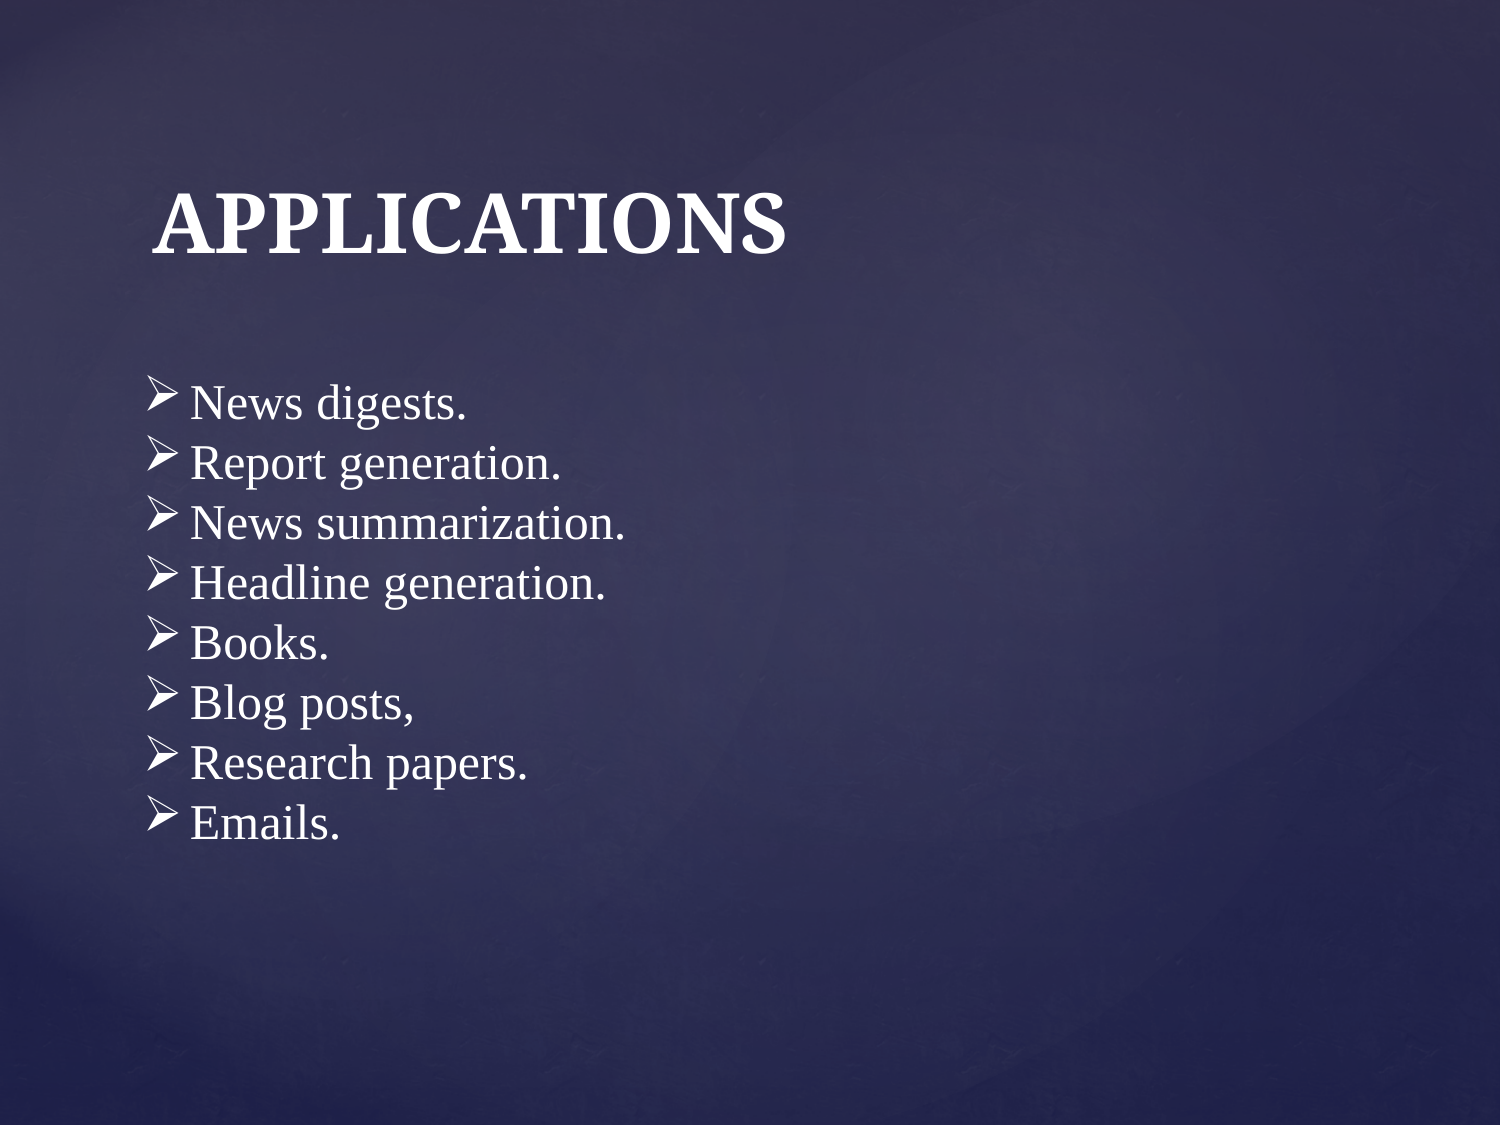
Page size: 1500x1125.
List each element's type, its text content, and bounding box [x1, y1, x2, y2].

text_box News digests. Report generation. News summarization. Headline generation. Books. Blog posts, Research papers. Emails. [128, 362, 1088, 858]
text_box APPLICATIONS [137, 162, 1313, 278]
